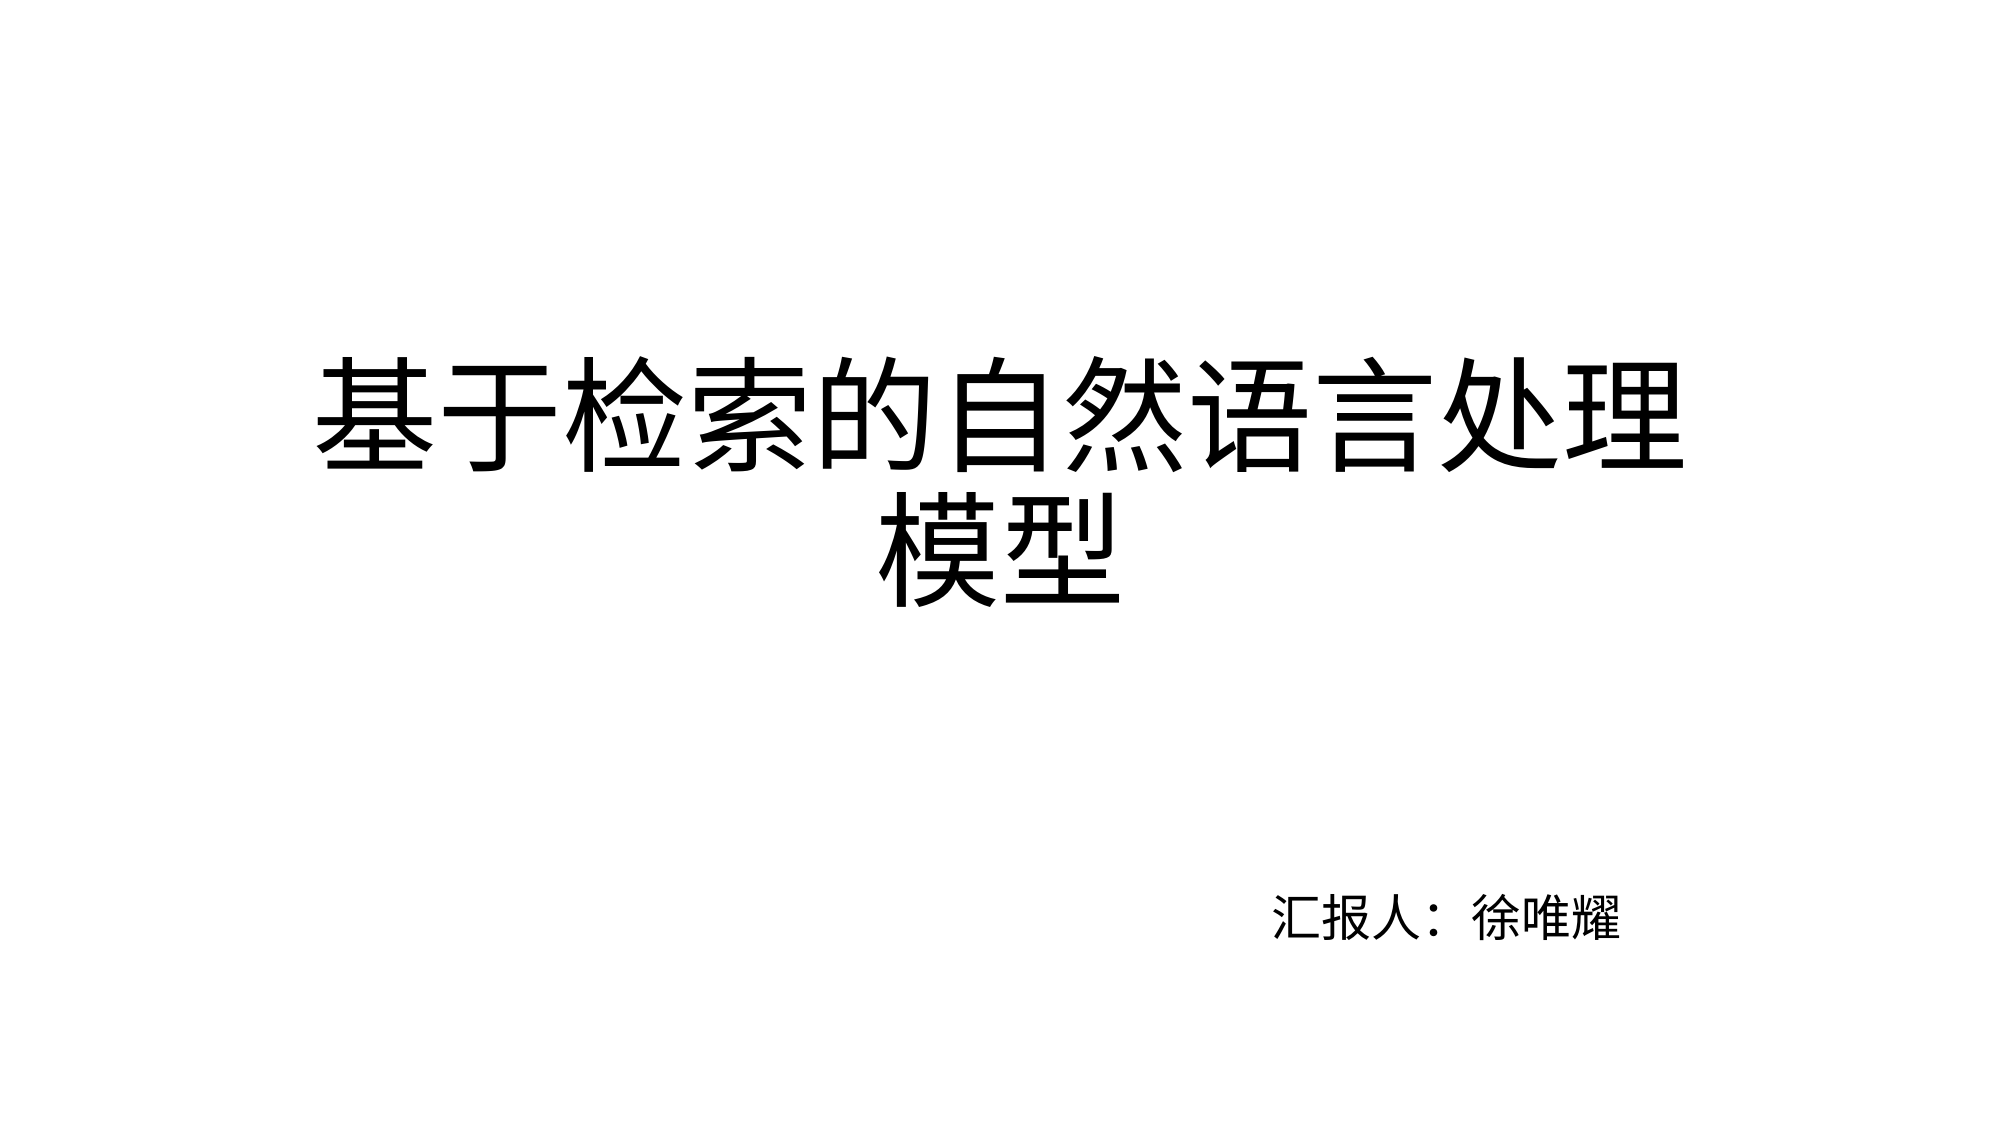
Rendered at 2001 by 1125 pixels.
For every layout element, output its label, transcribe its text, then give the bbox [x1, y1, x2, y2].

title 基于检索的自然语言处理模型 [249, 240, 1750, 632]
subtitle 汇报人：徐唯耀 [696, 886, 2000, 1125]
